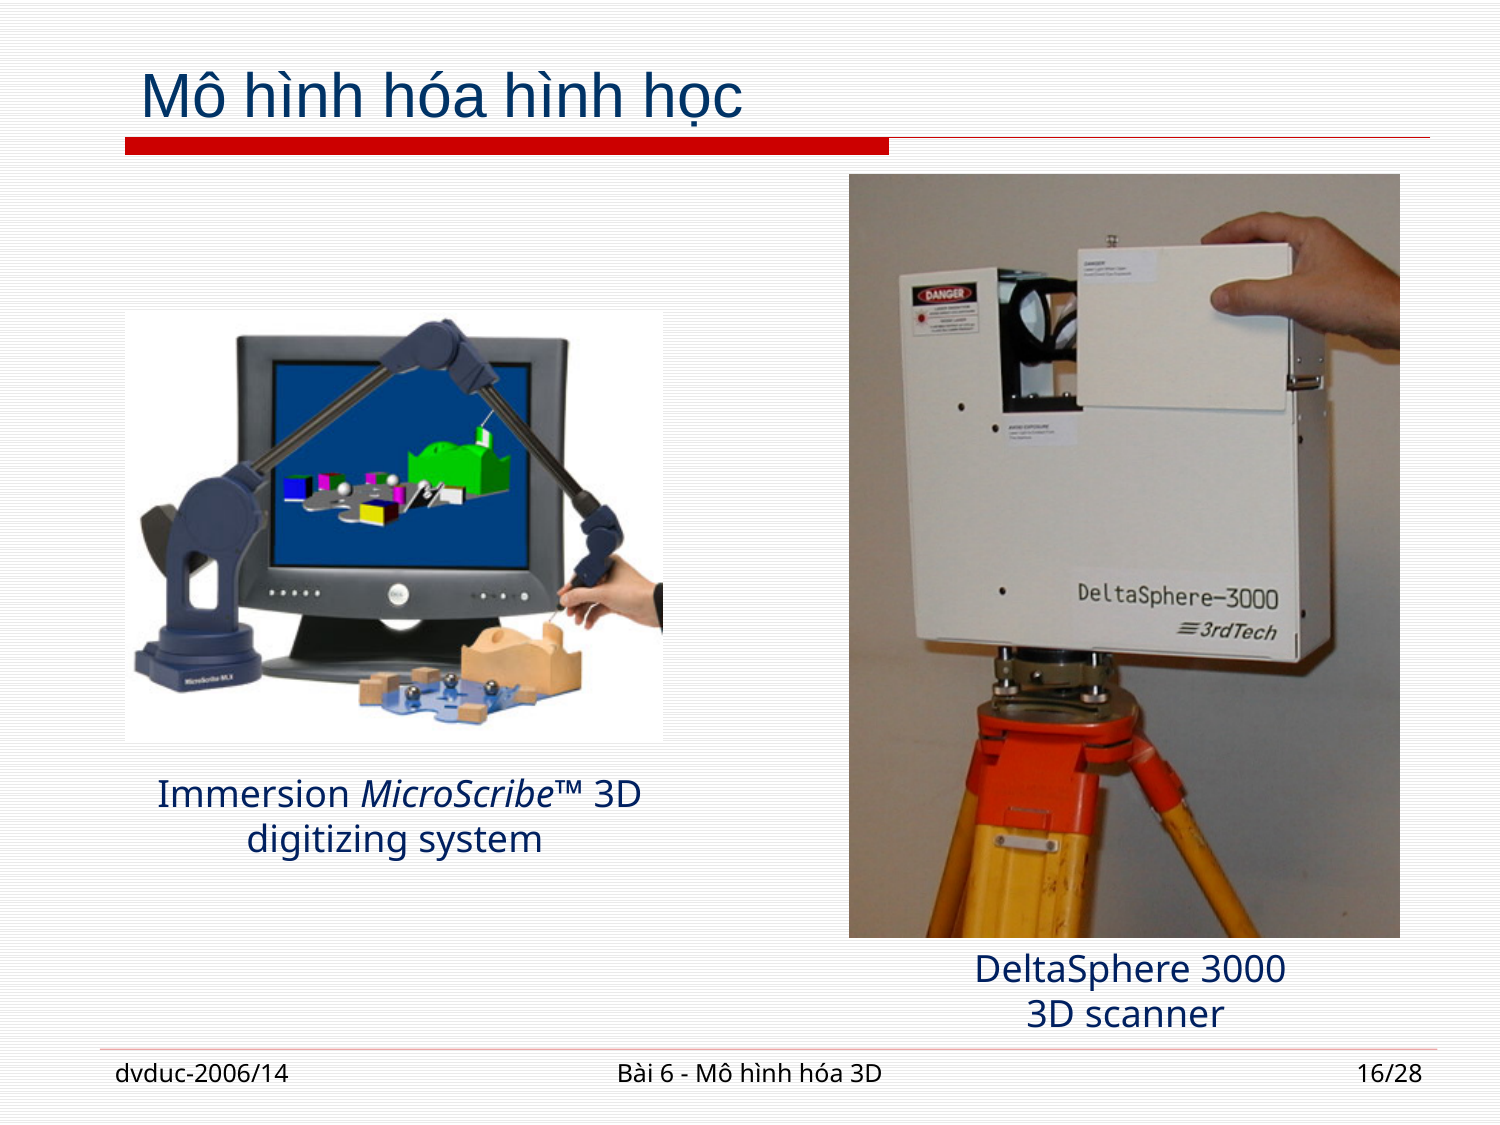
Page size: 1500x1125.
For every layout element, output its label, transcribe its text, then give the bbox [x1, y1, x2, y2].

picture [849, 174, 1401, 939]
text_box DeltaSphere 3000 3D scanner [949, 948, 1312, 1043]
slide_number dvduc-2006/14 [99, 1049, 426, 1103]
slide_number 16/28 [1112, 1049, 1438, 1103]
picture [124, 312, 663, 743]
title Mô hình hóa hình học [124, 24, 1476, 138]
text_box Immersion MicroScribe™ 3D digitizing system [137, 762, 663, 868]
footer Bài 6 - Mô hình hóa 3D [512, 1049, 988, 1103]
